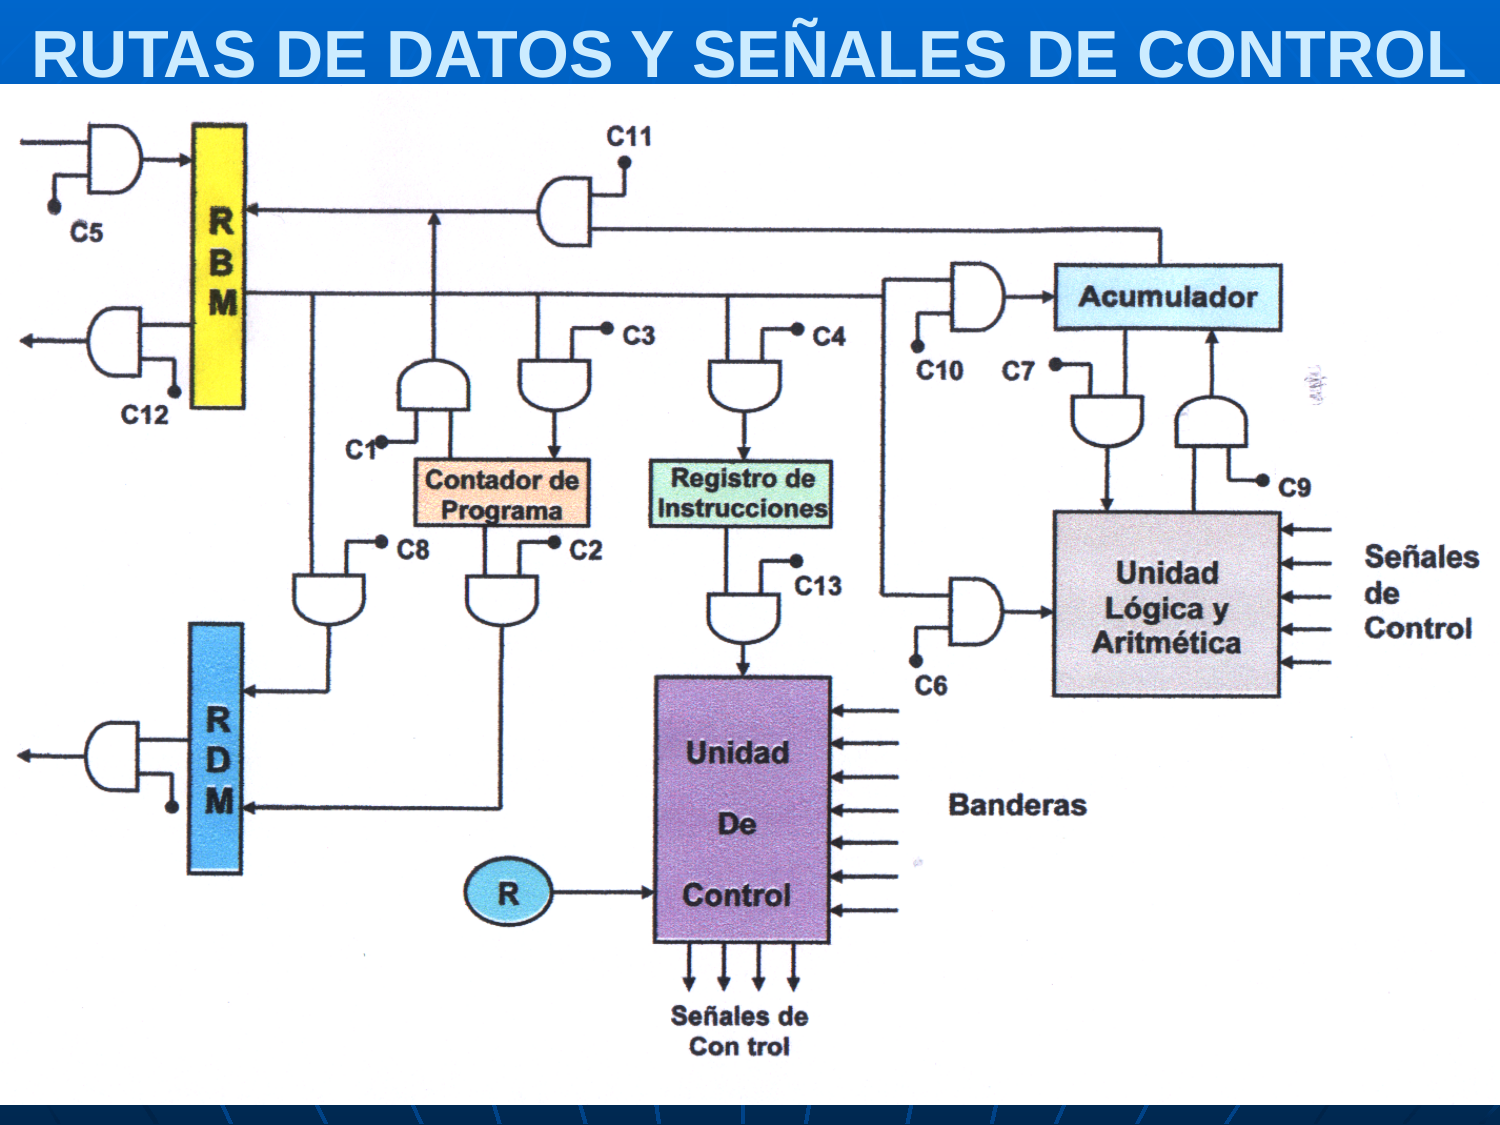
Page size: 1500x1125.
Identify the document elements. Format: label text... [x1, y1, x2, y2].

picture [0, 84, 1500, 1105]
title RUTAS DE DATOS Y SEÑALES DE CONTROL [0, 0, 1500, 84]
